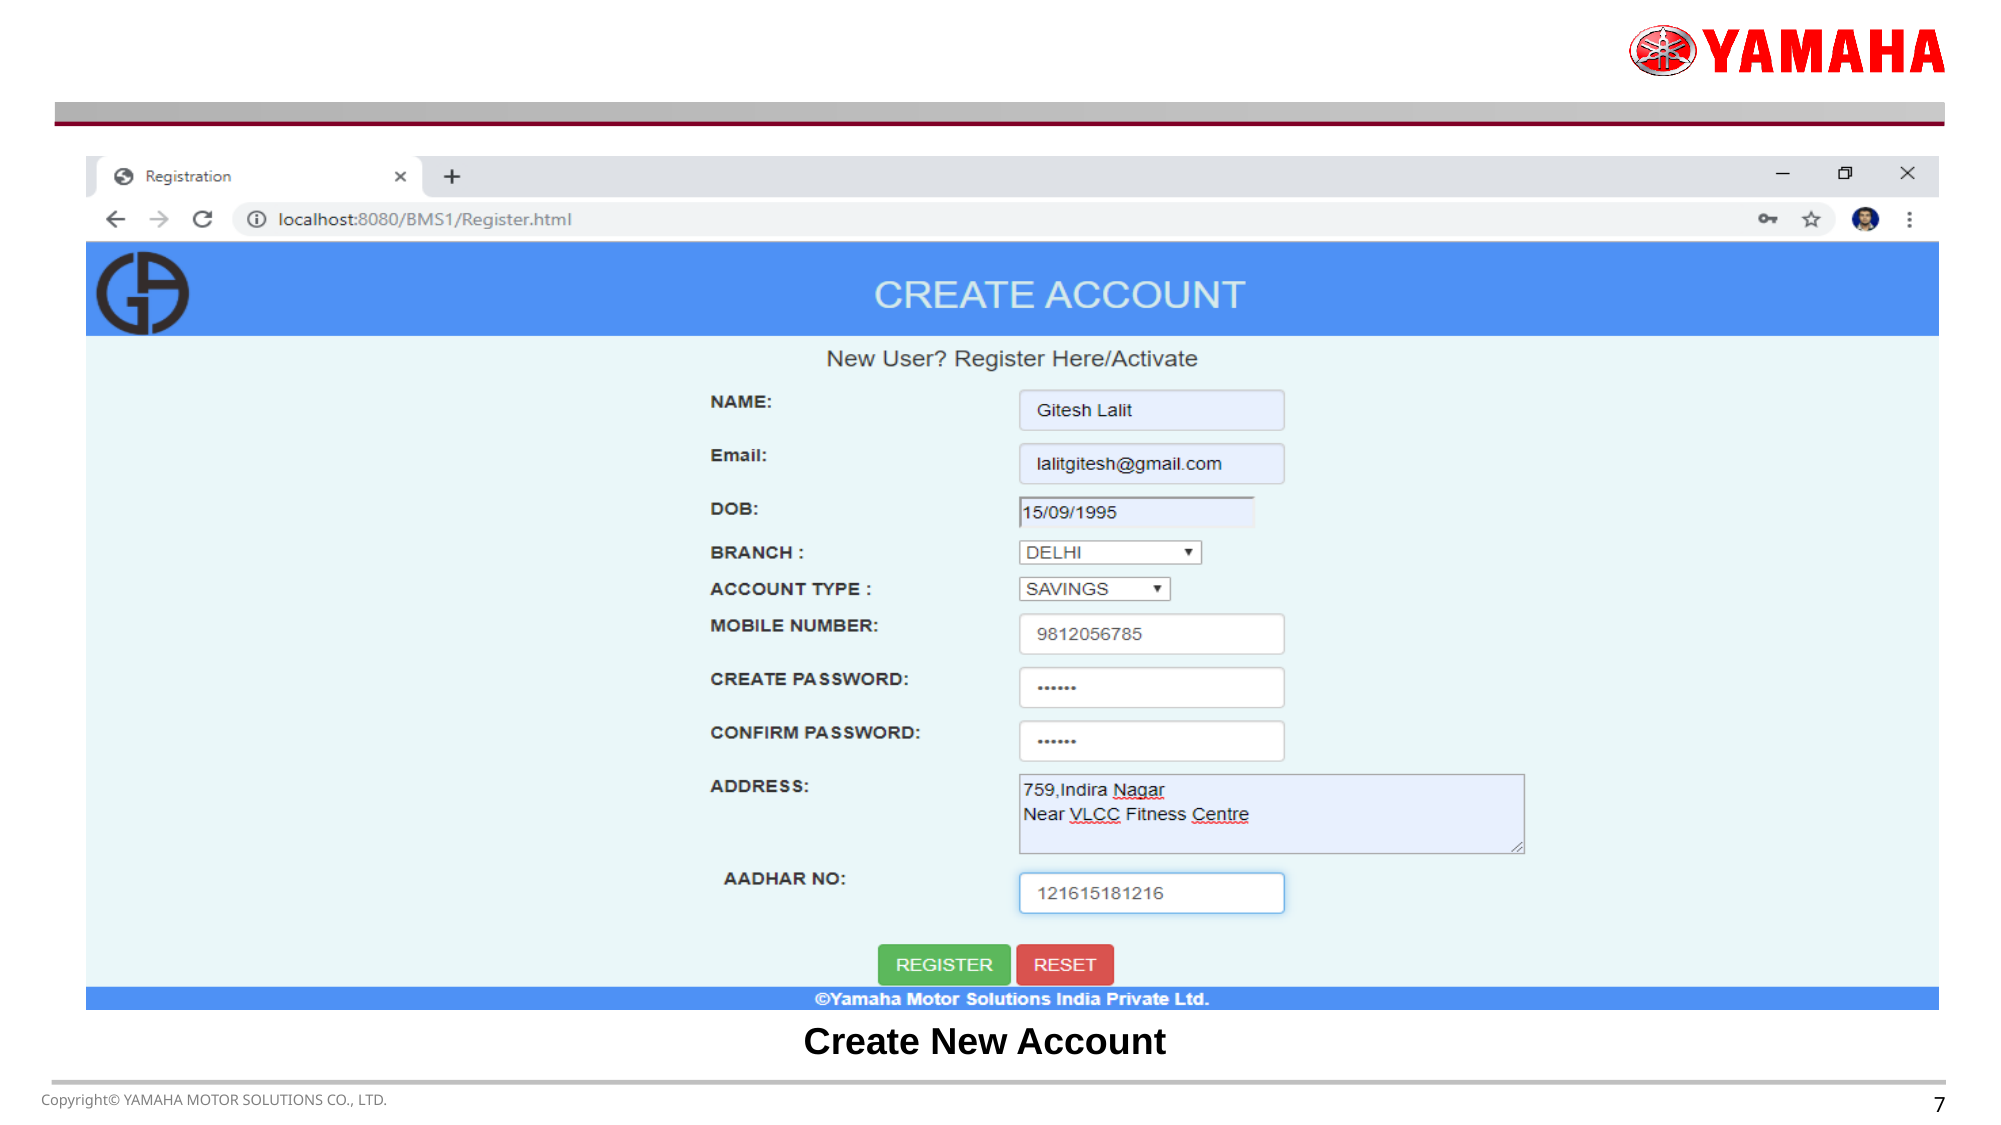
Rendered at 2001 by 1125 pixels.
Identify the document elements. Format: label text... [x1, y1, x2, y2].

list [86, 156, 1939, 1010]
picture [1629, 25, 1945, 76]
slide_number 7 [1494, 1083, 1961, 1125]
text_box Create New Account [652, 1010, 1319, 1070]
